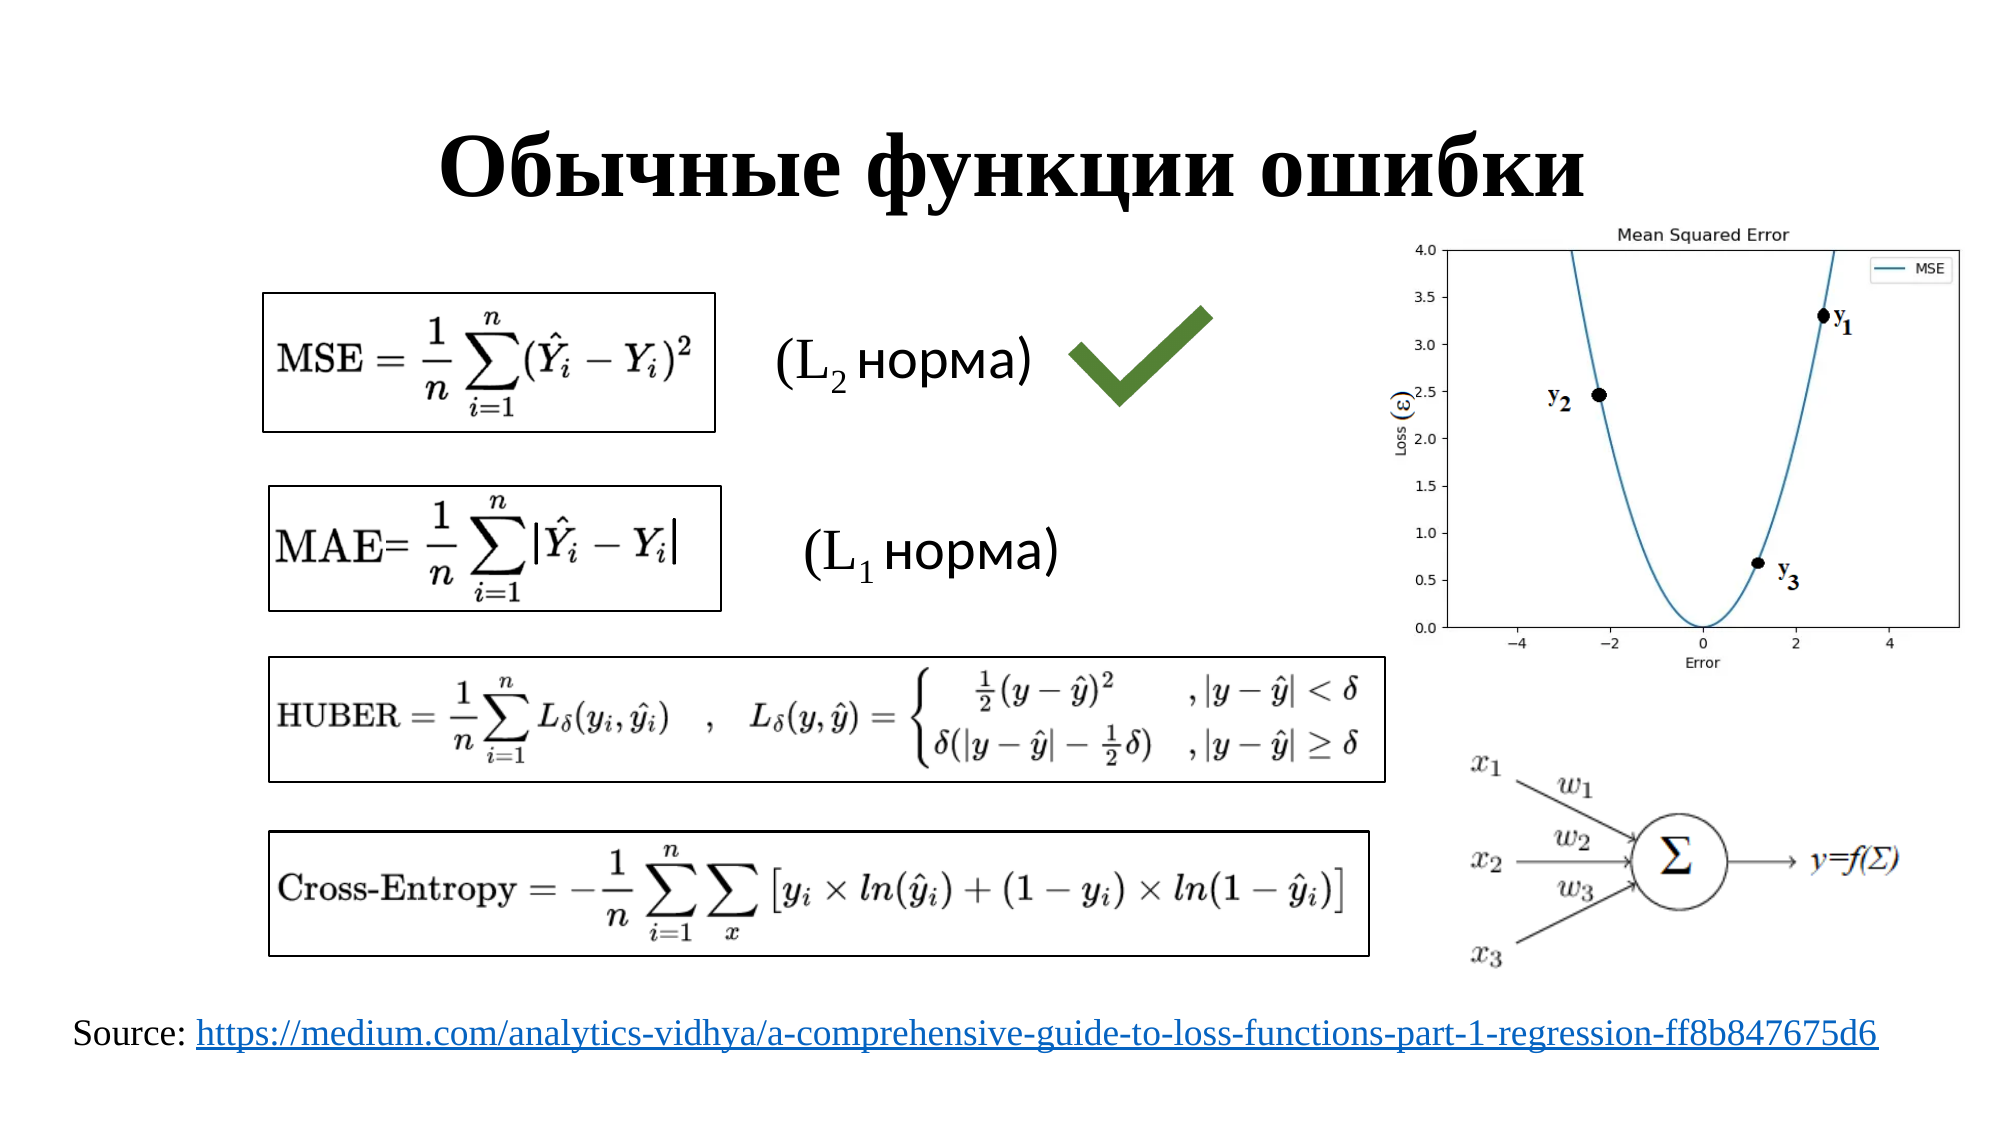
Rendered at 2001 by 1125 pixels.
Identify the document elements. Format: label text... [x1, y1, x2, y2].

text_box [264, 280, 1216, 431]
text_box Source: https://medium.com/analytics-vidhya/a-comprehensive-guide-to-loss-functions-part-1-regression-ff8b847675d6 [57, 1000, 1902, 1061]
picture [270, 832, 1368, 955]
picture [269, 205, 1965, 782]
picture [1459, 746, 1947, 979]
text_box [269, 486, 1124, 610]
title Обычные функции ошибки [161, 58, 1887, 276]
